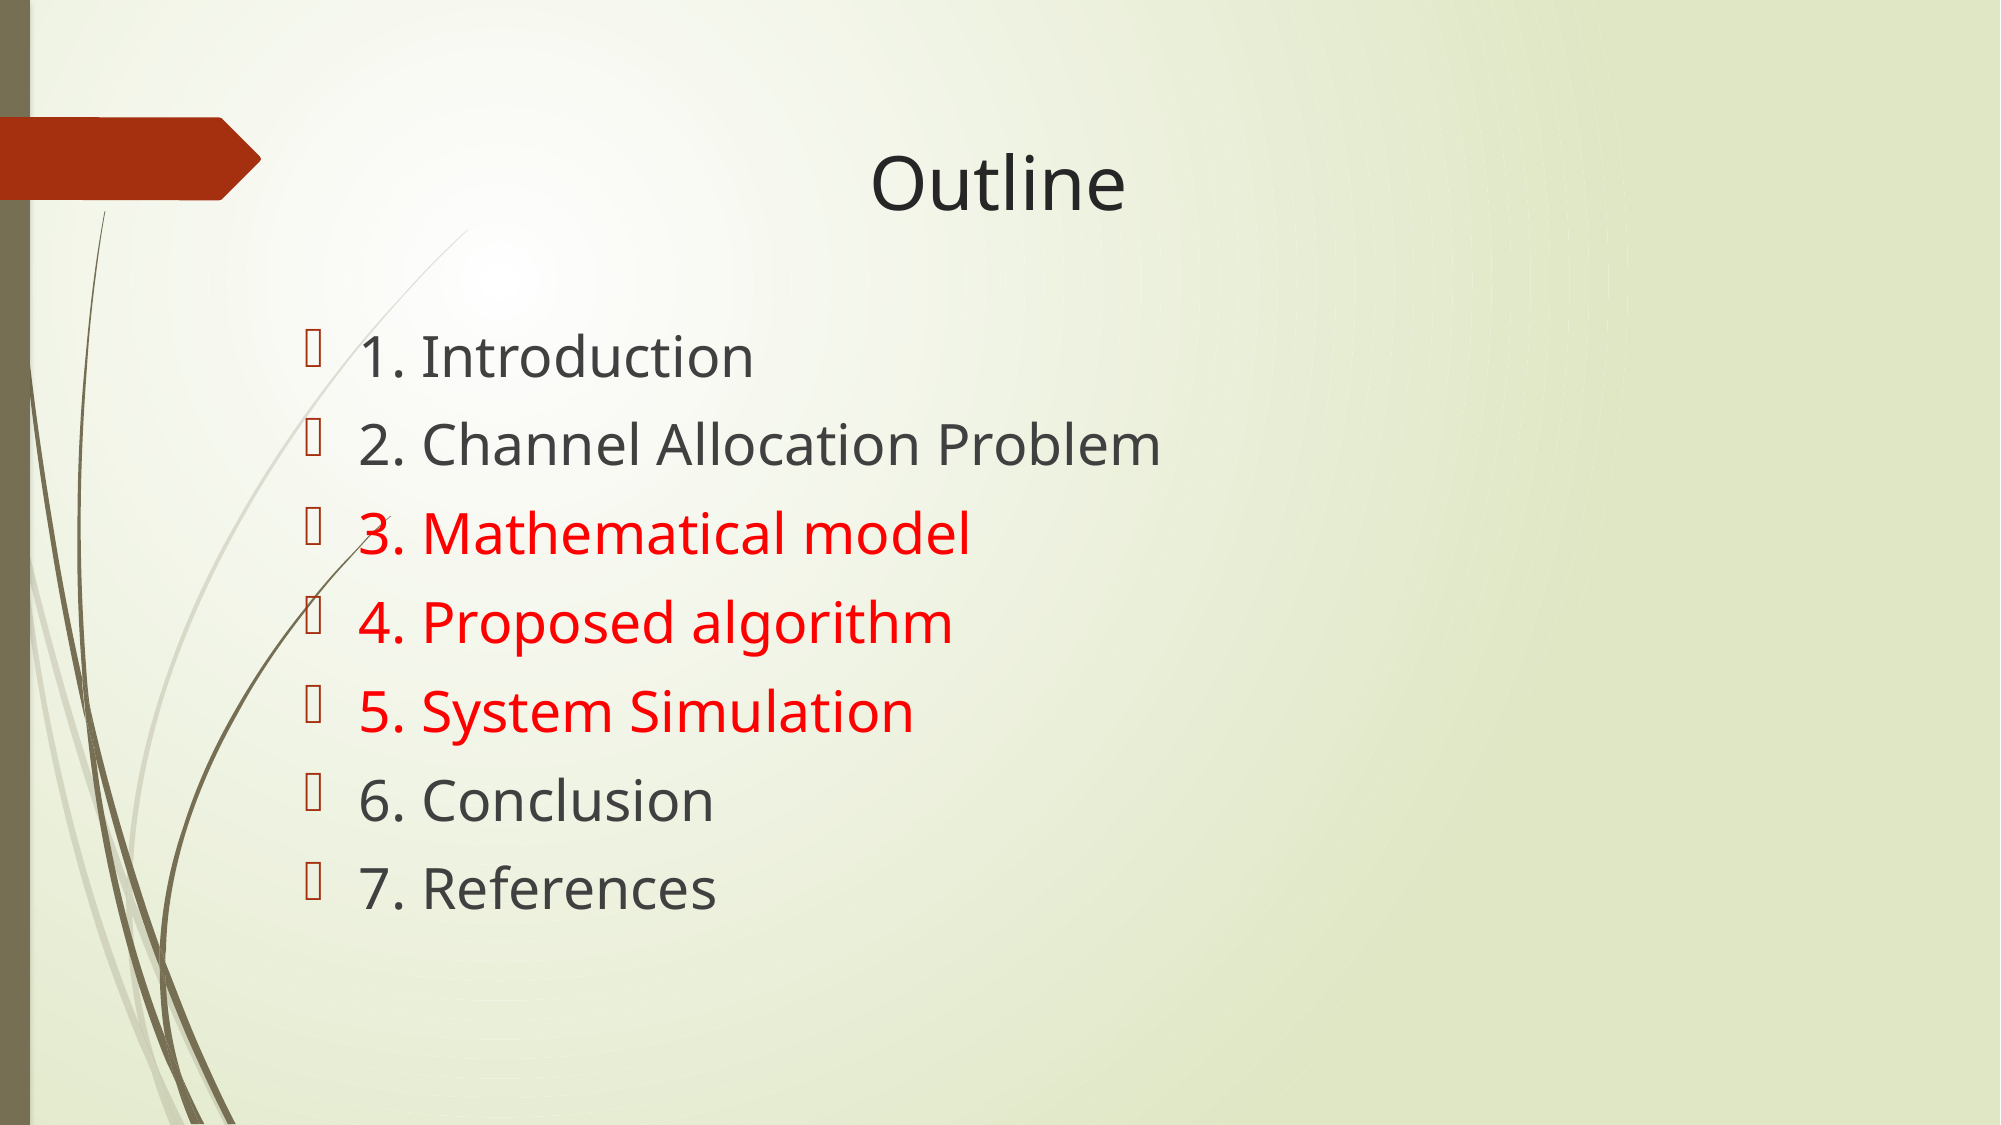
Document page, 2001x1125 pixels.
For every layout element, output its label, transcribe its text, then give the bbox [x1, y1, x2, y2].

title Outline [854, 128, 1186, 261]
list 1. Introduction 2. Channel Allocation Problem 3. Mathematical model 4. Proposed algorithm 5. System Simulation 6. Conclusion 7. References [288, 312, 1752, 933]
